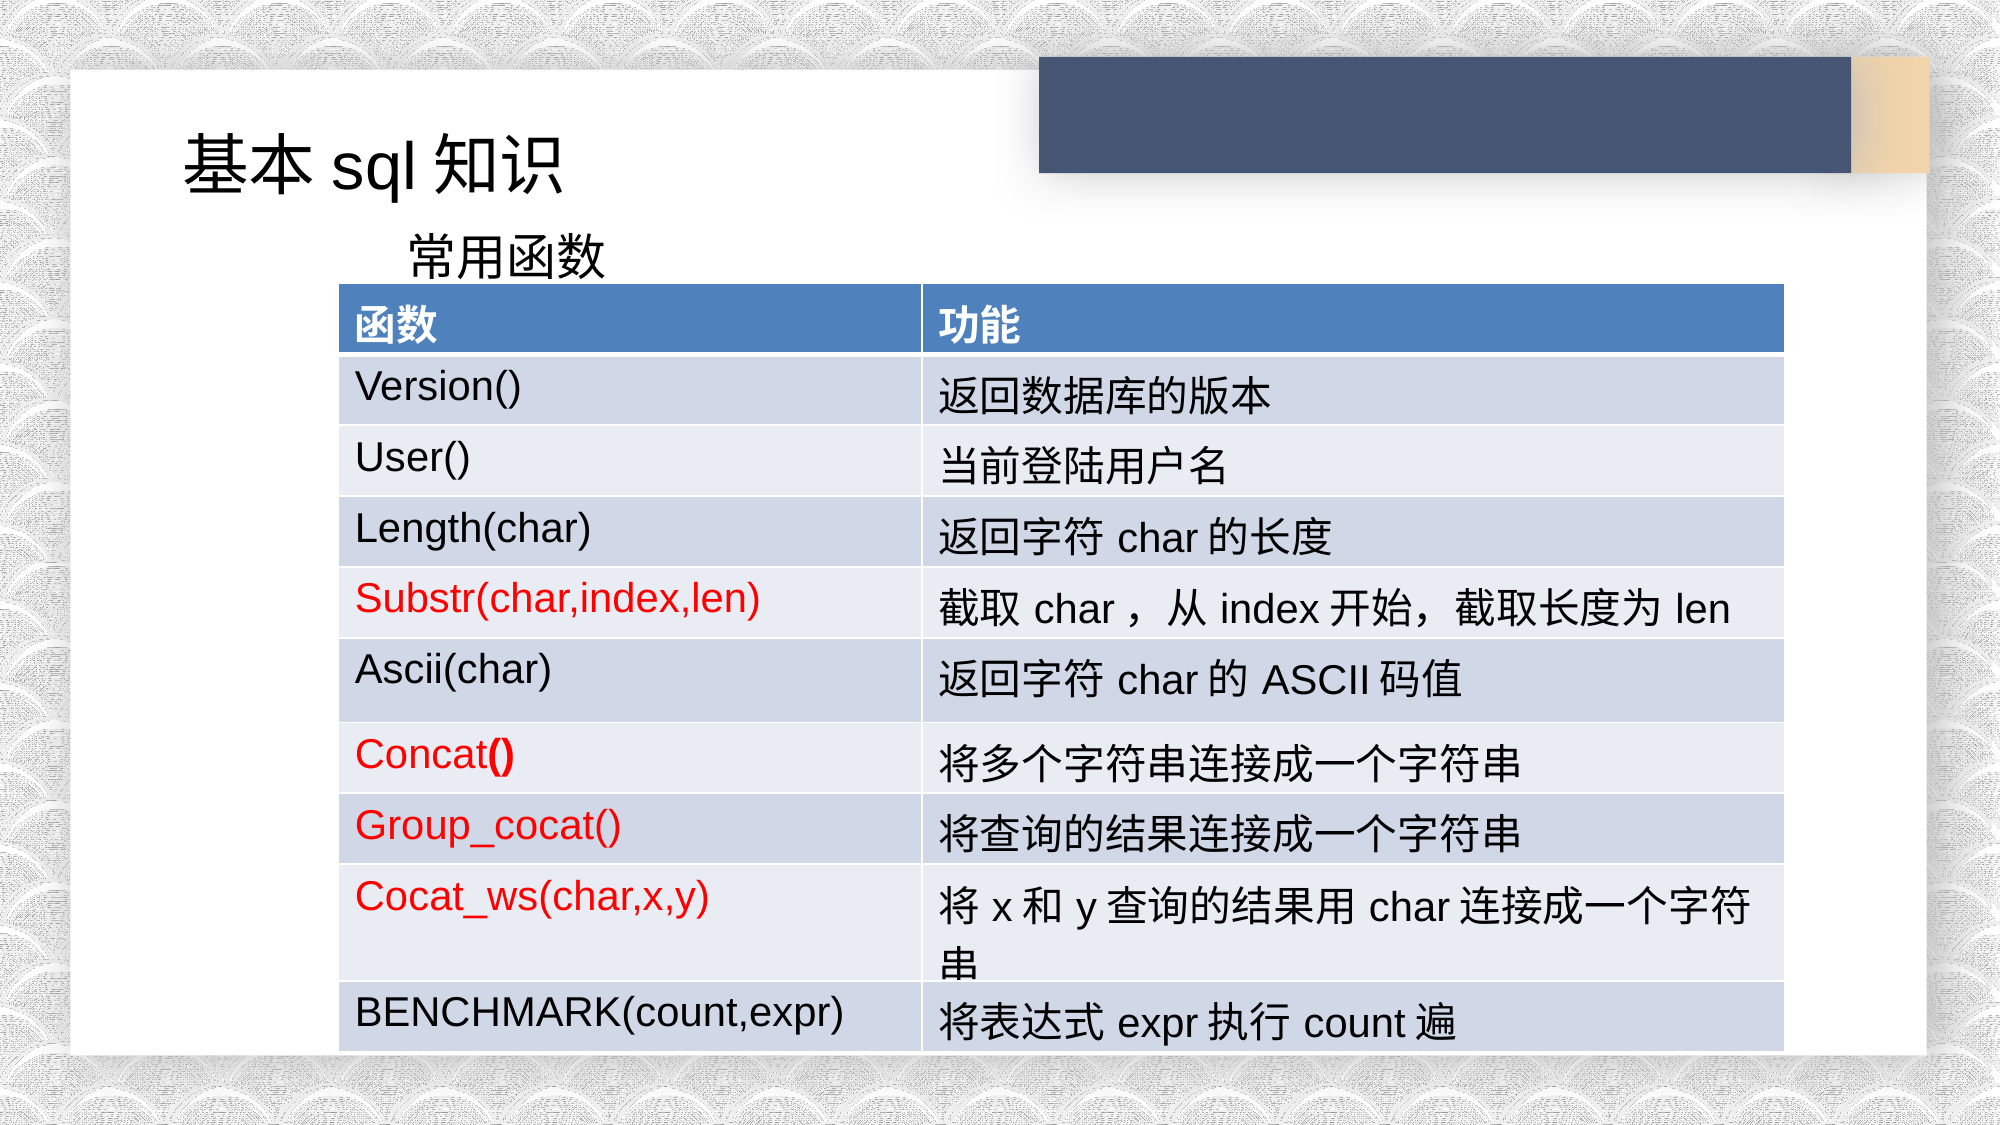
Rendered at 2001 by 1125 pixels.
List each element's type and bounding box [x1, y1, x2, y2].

picture [1993, 0, 2000, 1125]
text_box [0, 0, 1993, 1125]
text_box [1039, 56, 1930, 174]
